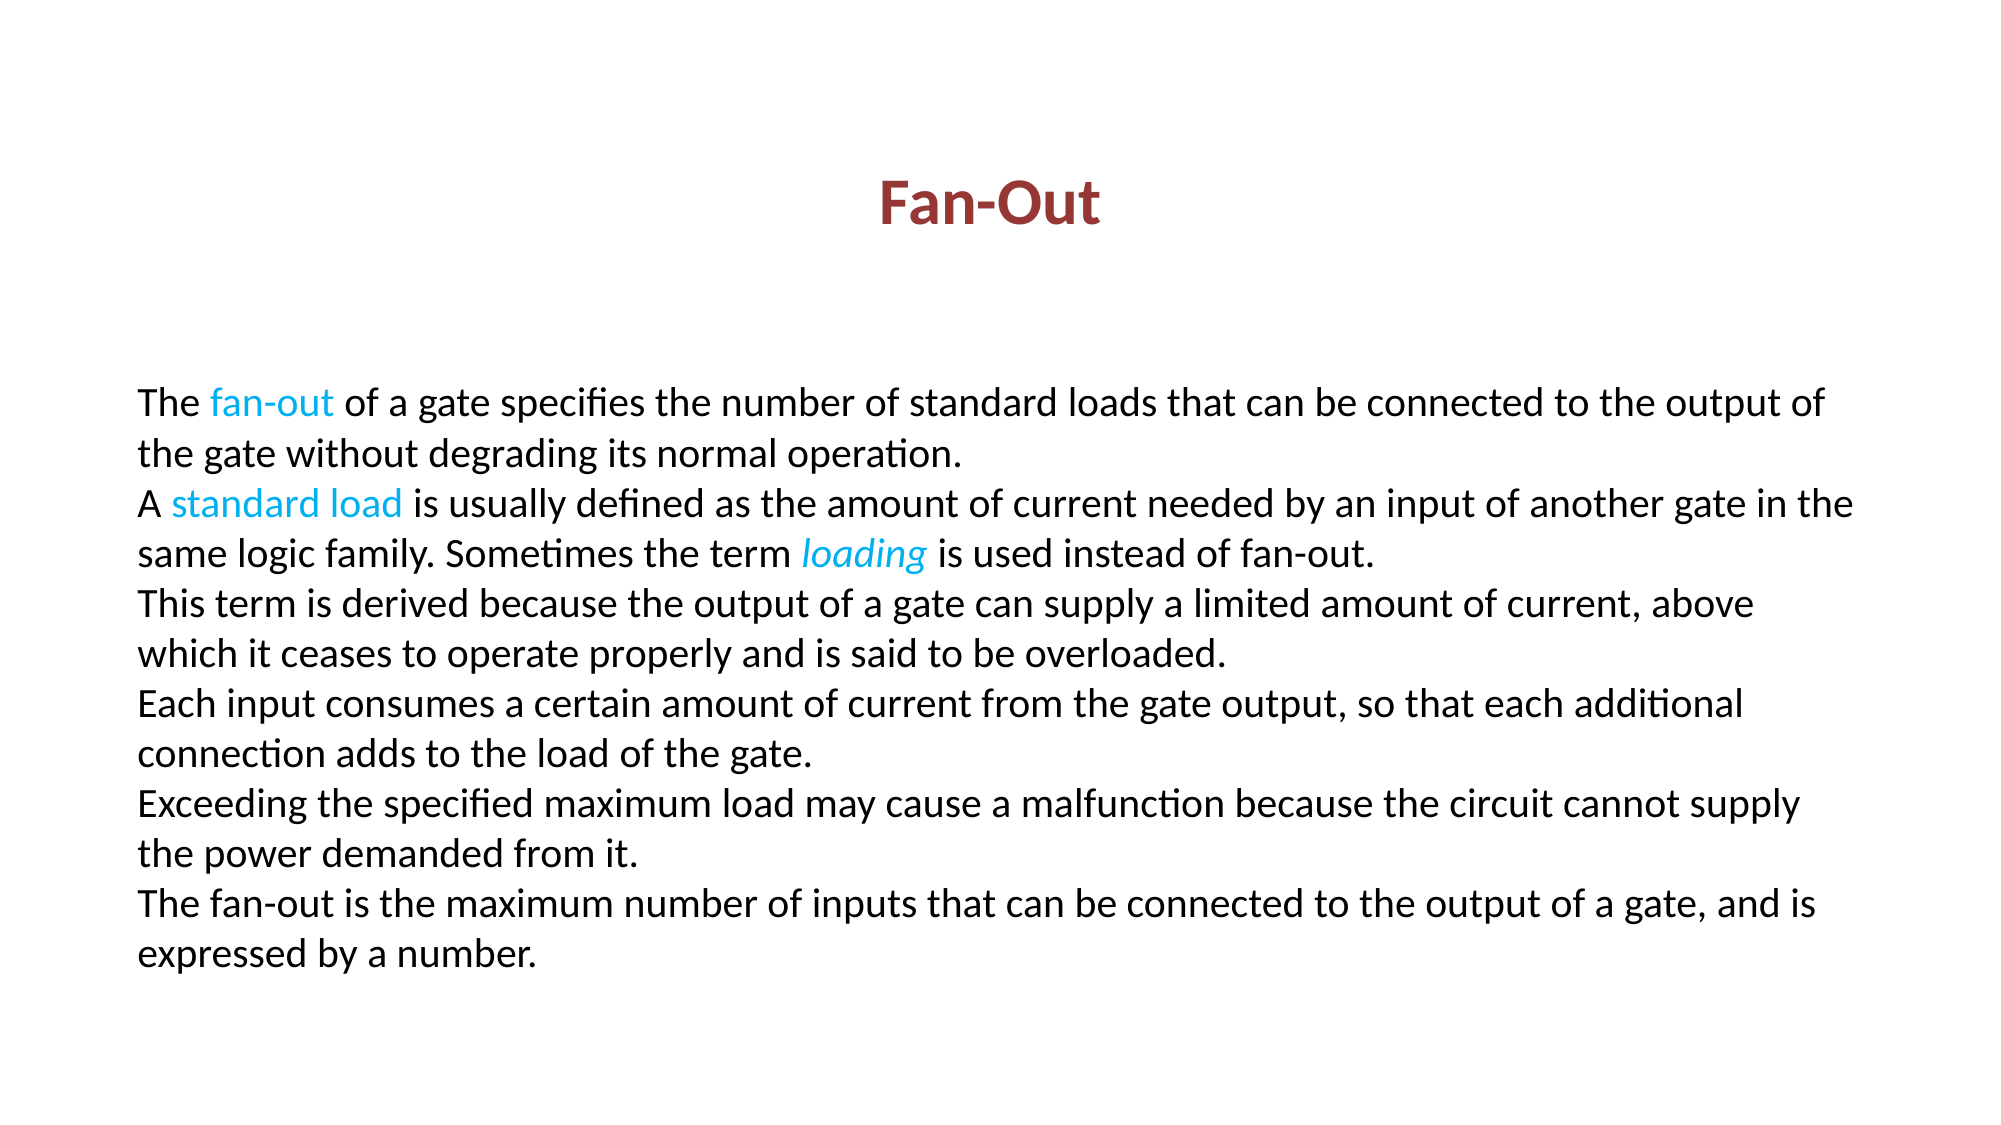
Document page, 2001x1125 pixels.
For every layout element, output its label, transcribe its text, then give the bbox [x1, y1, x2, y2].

title Fan-Out [128, 157, 1854, 376]
list The fan-out of a gate specifies the number of standard loads that can be connected to the output of the gate without degrading its normal operation. A standard load is usually defined as the amount of current needed by an input of another gate in the same logic family. Sometimes the term loading is used instead of fan-out. This term is derived because the output of a gate can supply a limited amount of current, above which it ceases to operate properly and is said to be overloaded. Each input consumes a certain amount of current from the gate output, so that each additional connection adds to the load of the gate. Exceeding the specified maximum load may cause a malfunction because the circuit cannot supply the power demanded from it. The fan-out is the maximum number of inputs that can be connected to the output of a gate, and is expressed by a number. [137, 375, 1863, 1089]
